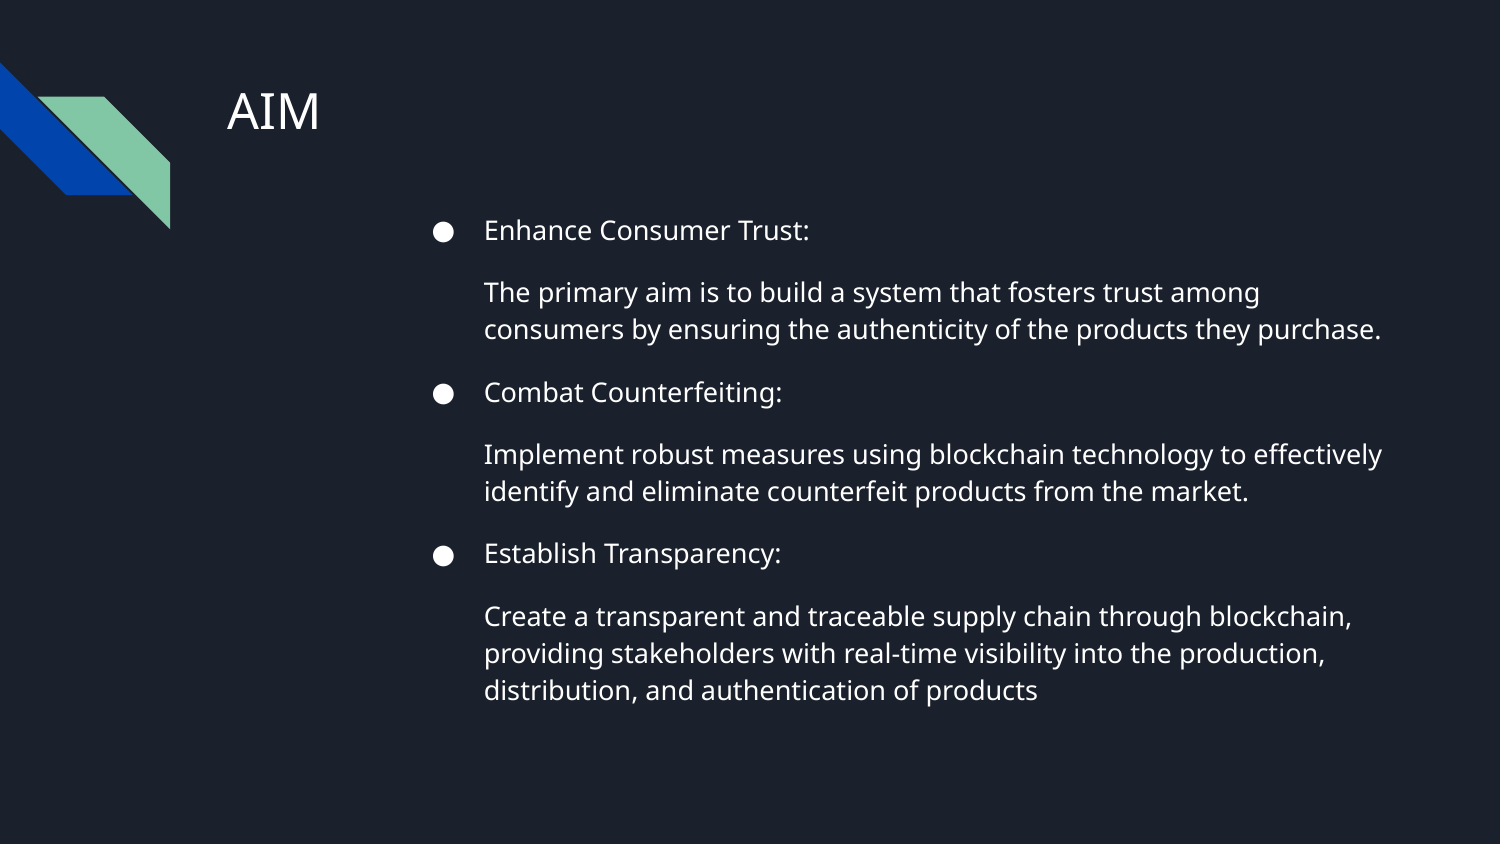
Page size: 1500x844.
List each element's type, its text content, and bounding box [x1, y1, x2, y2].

list Enhance Consumer Trust: The primary aim is to build a system that fosters trust among consumers by ensuring the authenticity of the products they purchase. Combat Counterfeiting: Implement robust measures using blockchain technology to effectively identify and eliminate counterfeit products from the market. Establish Transparency: Create a transparent and traceable supply chain through blockchain, providing stakeholders with real-time visibility into the production, distribution, and authentication of products [393, 193, 1423, 754]
title AIM [212, 64, 1368, 215]
